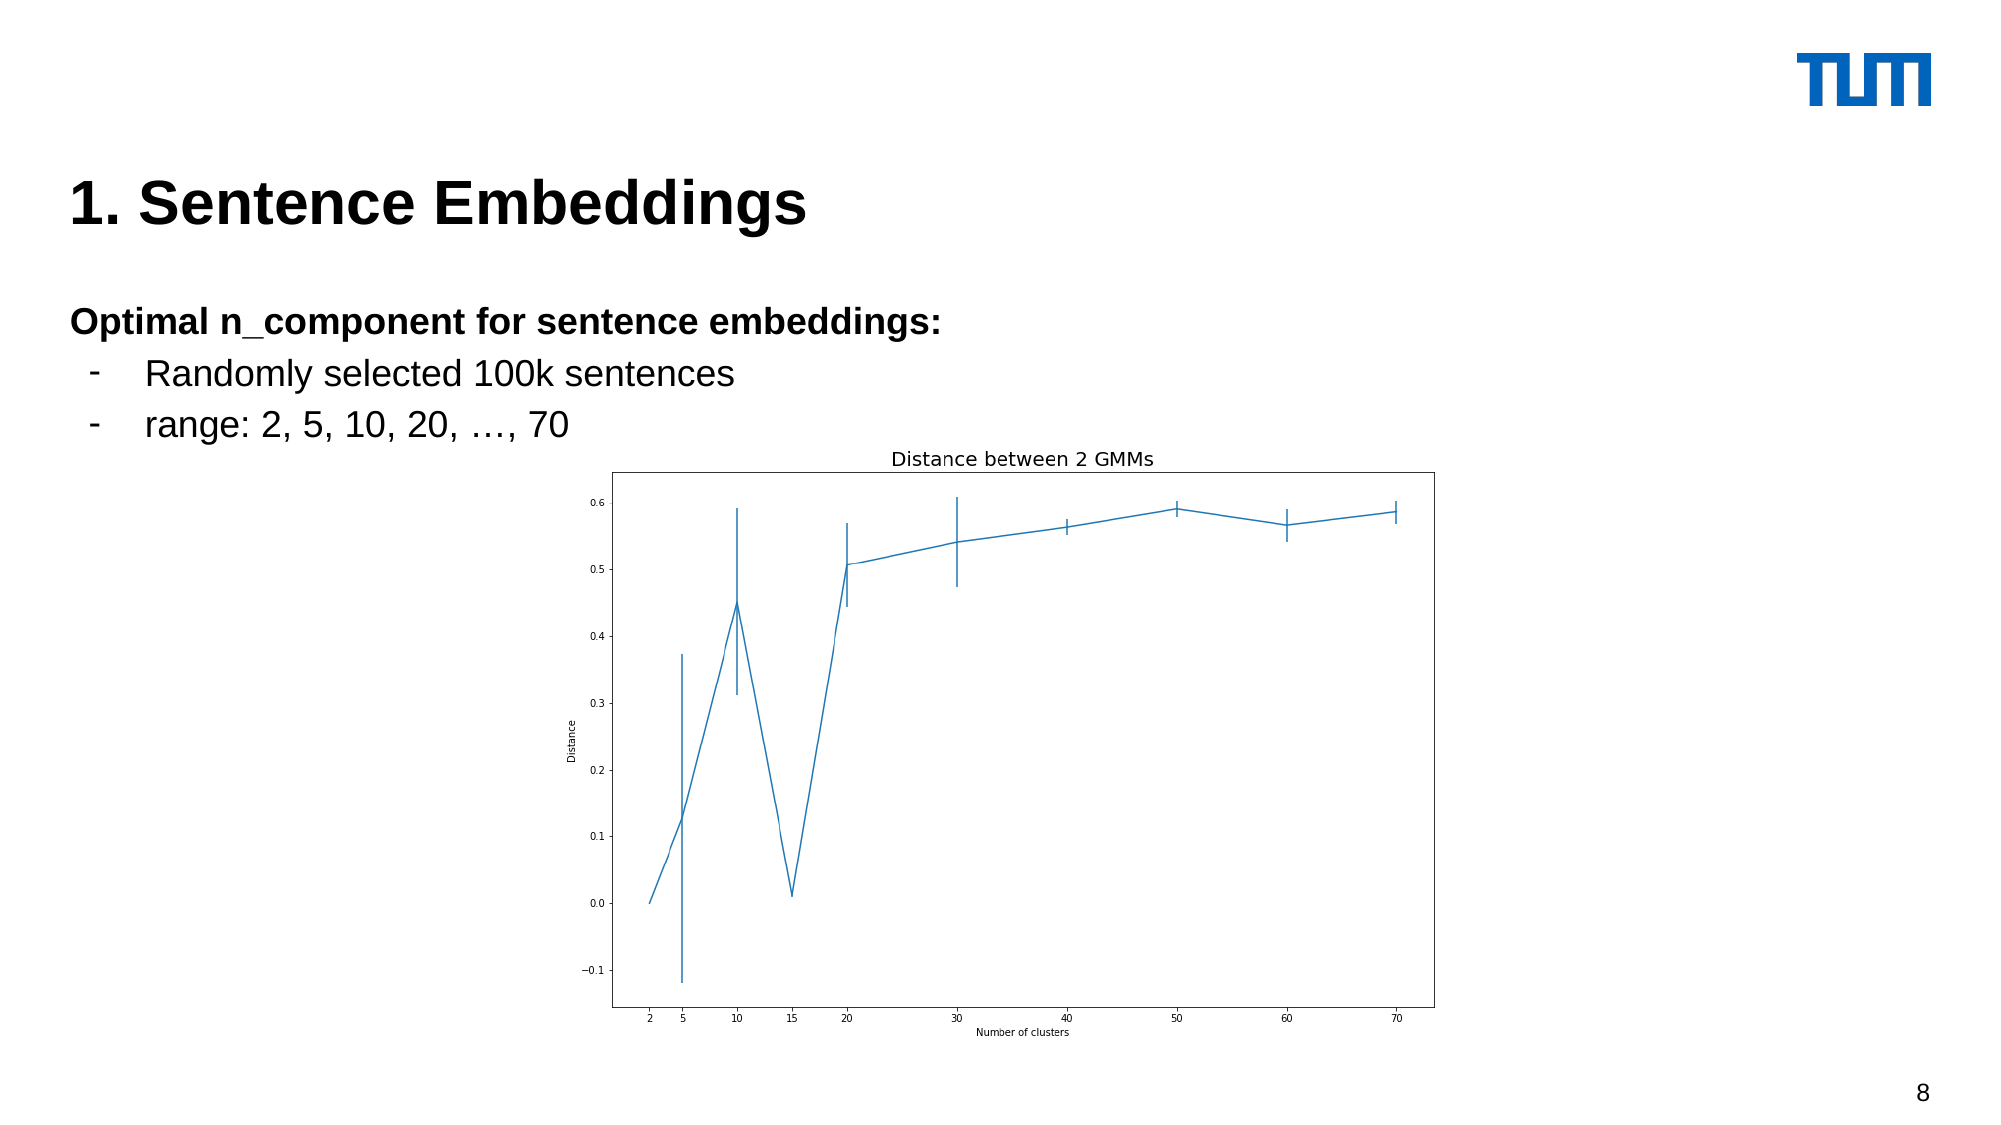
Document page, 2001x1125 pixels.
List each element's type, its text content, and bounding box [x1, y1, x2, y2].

picture [560, 444, 1440, 1044]
text_box 1. Sentence Embeddings [69, 157, 1931, 226]
text_box ‹#› [1481, 1061, 1931, 1122]
picture [1797, 53, 1931, 106]
text_box Optimal n_component for sentence embeddings: Randomly selected 100k sentences range: 2, 5, 10, 20, …, 70 [69, 291, 1817, 1062]
